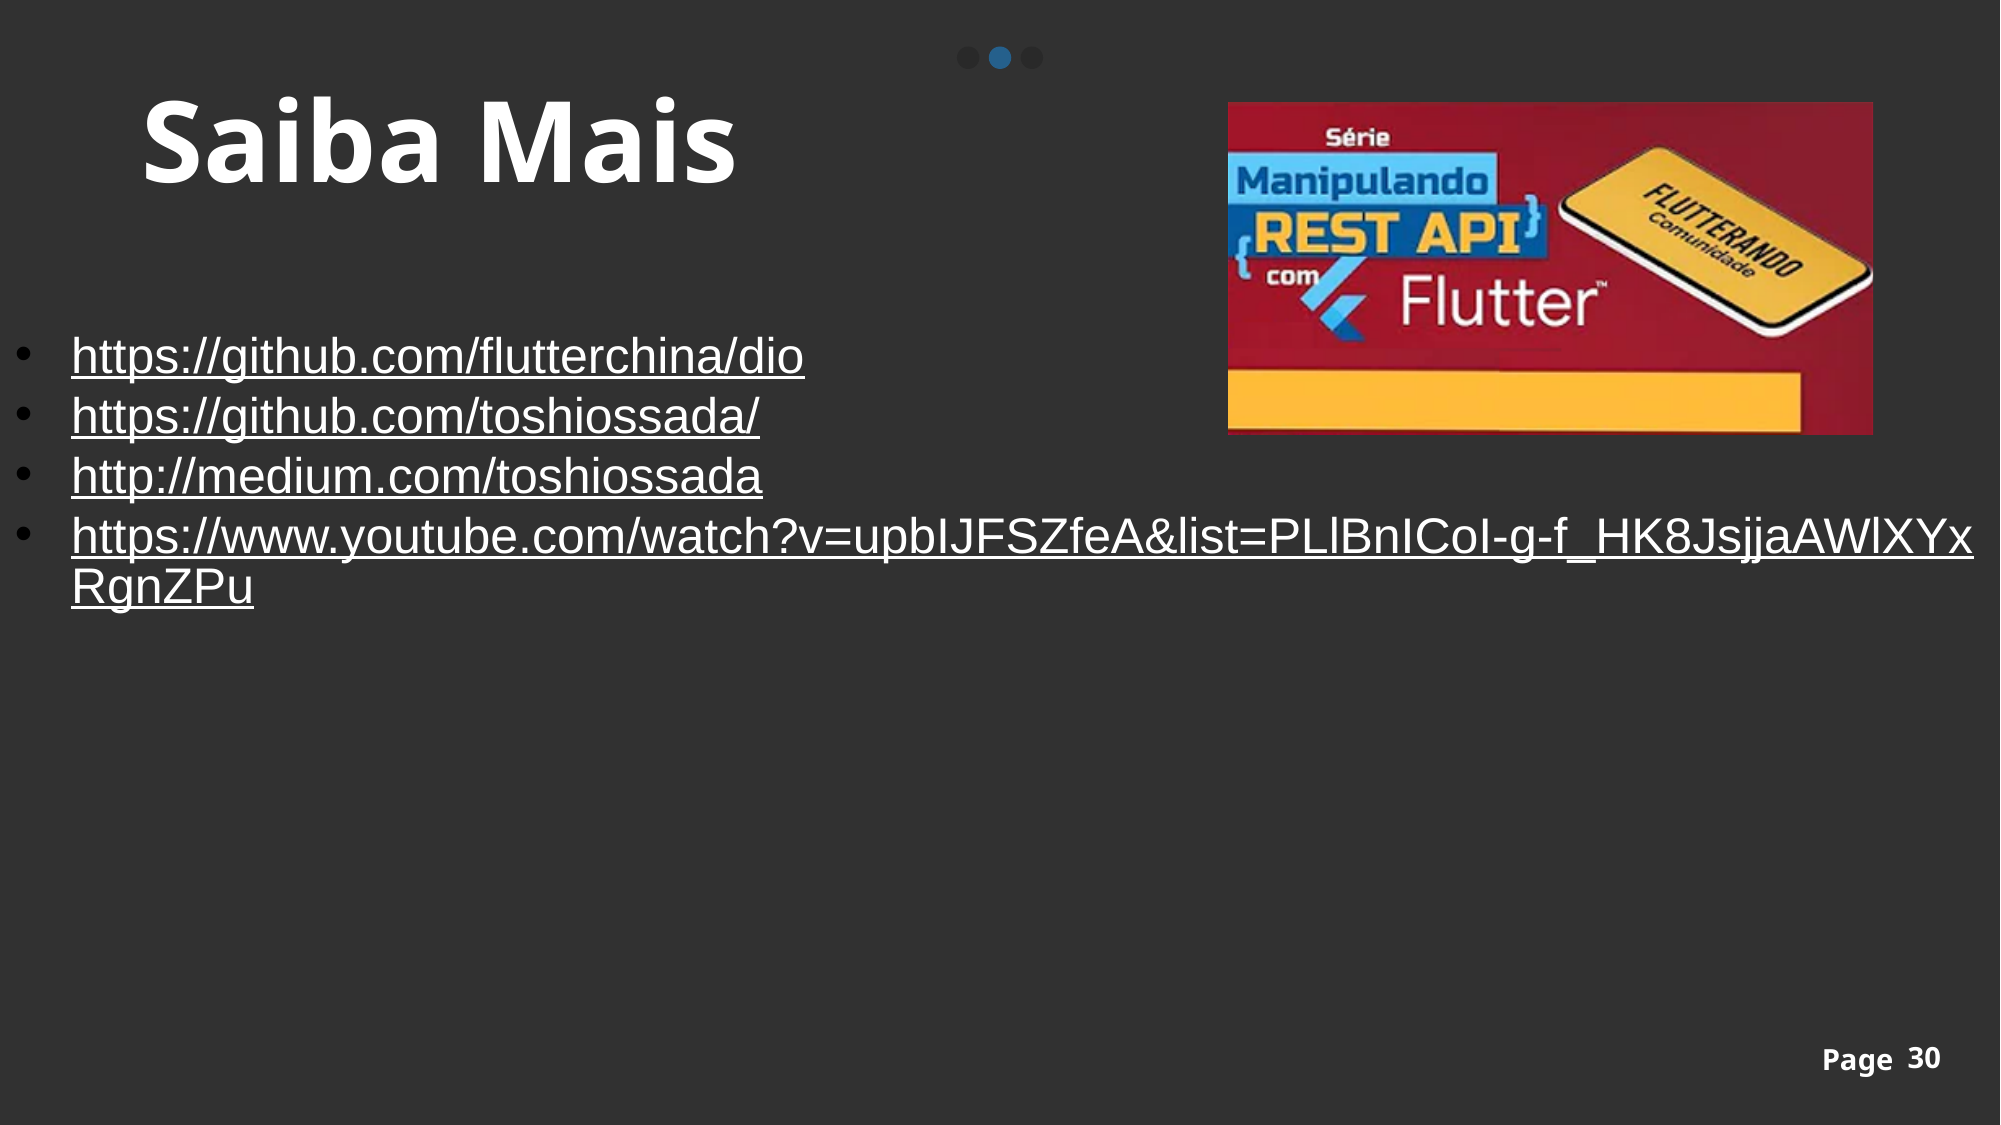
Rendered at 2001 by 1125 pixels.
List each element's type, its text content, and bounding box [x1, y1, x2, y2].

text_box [1227, 102, 1874, 435]
slide_number 30 [1506, 1029, 1957, 1089]
title Saiba Mais [126, 69, 1874, 222]
text_box https://github.com/flutterchina/dio https://github.com/toshiossada/ http://medium.com/toshiossada https://www.youtube.com/watch?v=upbIJFSZfeA&list=PLlBnICoI-g-f_HK8JsjjaAWlXYxRgnZPu [0, 316, 2000, 571]
